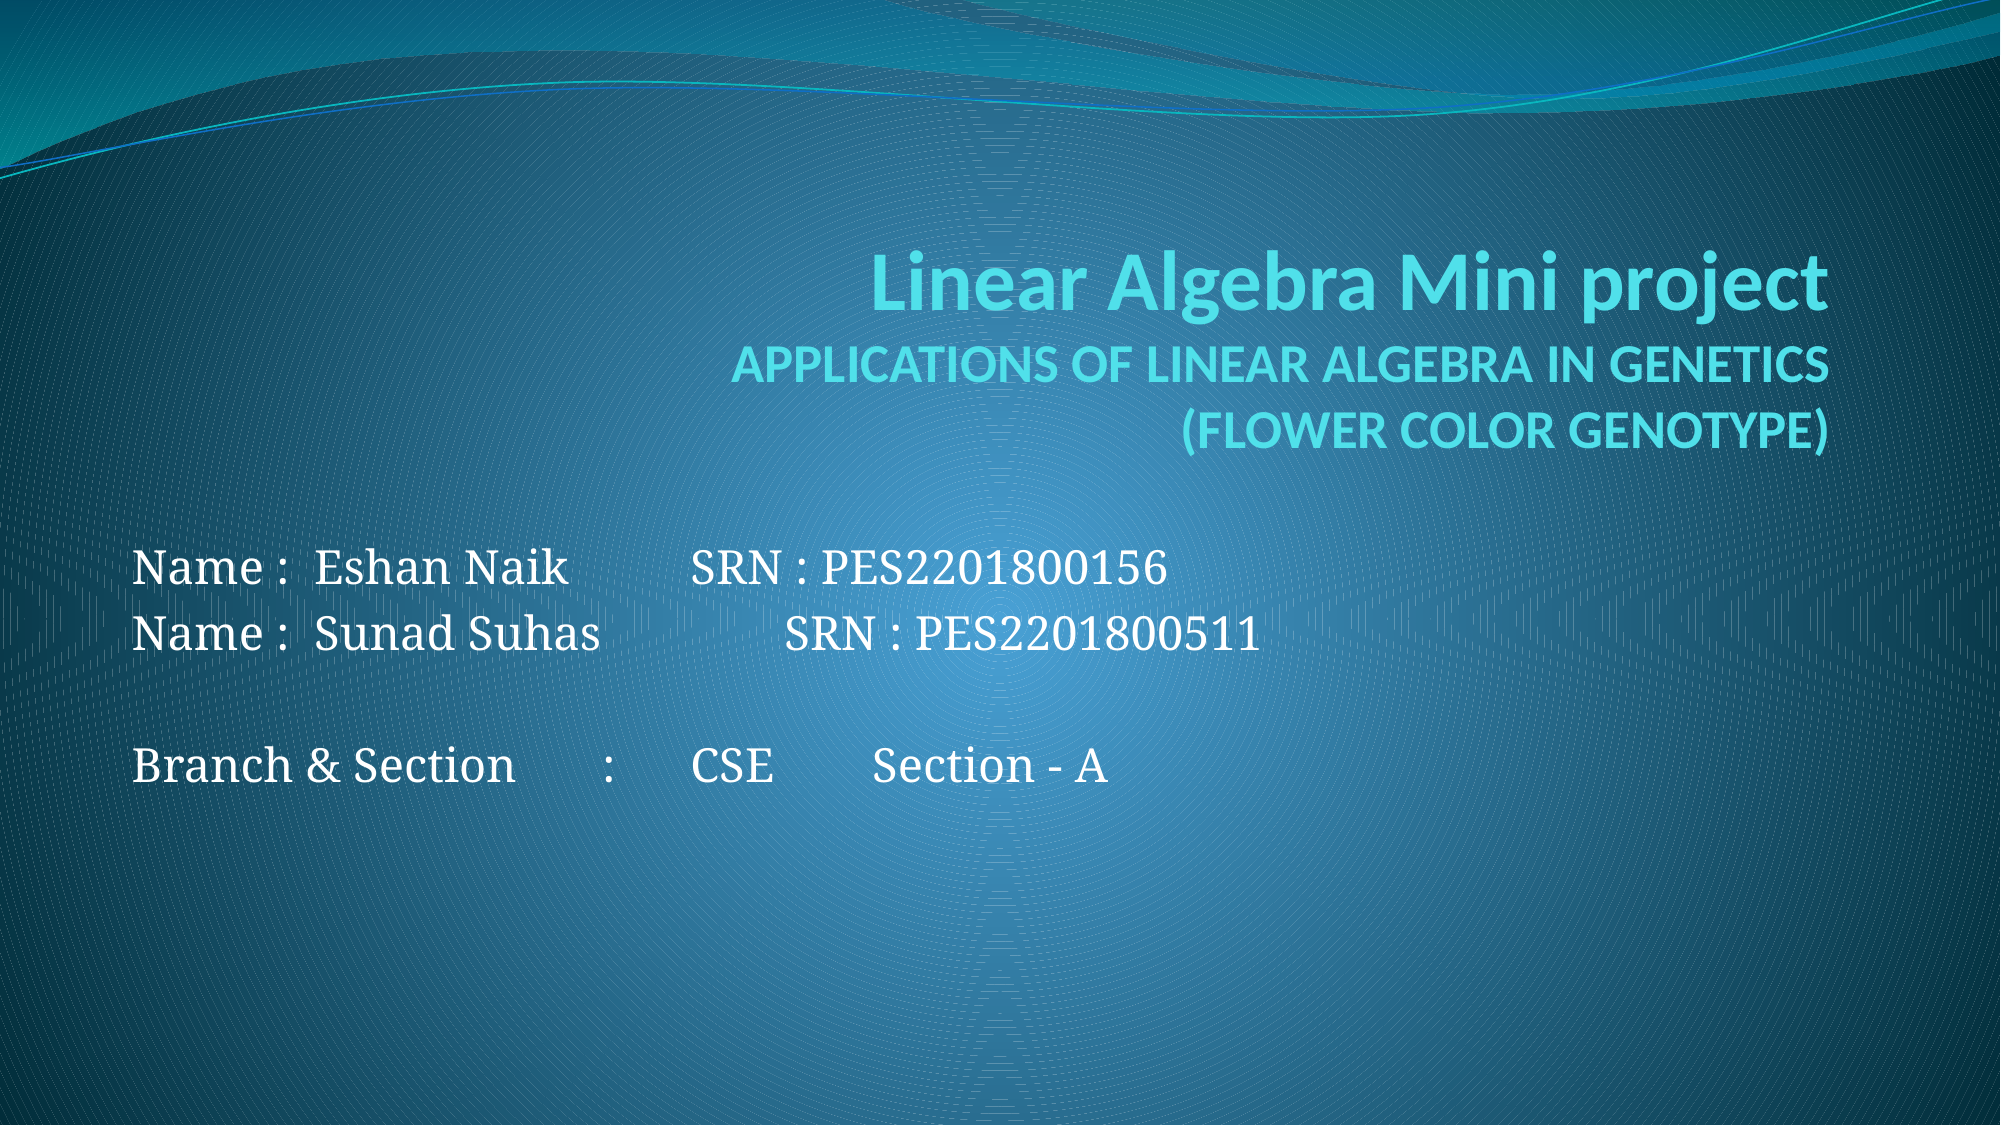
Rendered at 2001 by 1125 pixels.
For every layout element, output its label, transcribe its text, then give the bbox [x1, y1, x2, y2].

subtitle Name : Eshan Naik SRN : PES2201800156 Name : Sunad Suhas SRN : PES2201800511 Branch & Section : CSE Section - A [116, 529, 1835, 818]
title Linear Algebra Mini project APPLICATIONS OF LINEAR ALGEBRA IN GENETICS (FLOWER COLOR GENOTYPE) [116, 224, 1834, 525]
